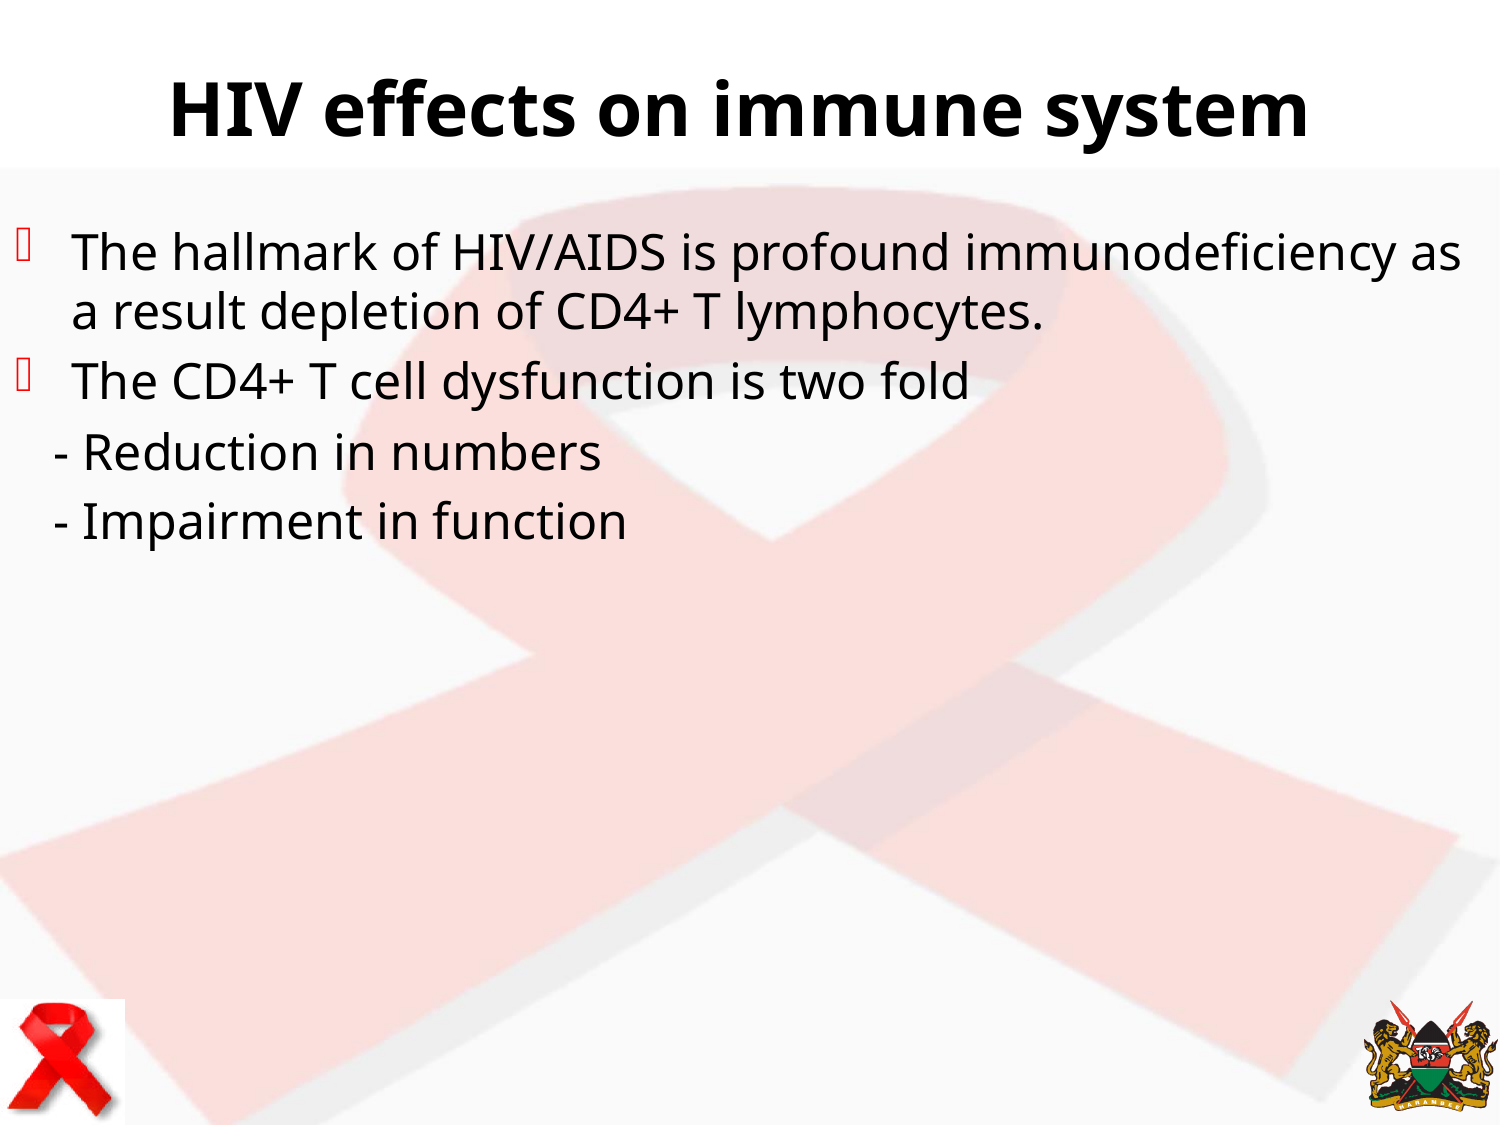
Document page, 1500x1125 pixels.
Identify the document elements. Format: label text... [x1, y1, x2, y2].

picture [0, 1025, 1500, 1125]
list The hallmark of HIV/AIDS is profound immunodeficiency as a result depletion of CD4+ T lymphocytes. The CD4+ T cell dysfunction is two fold - Reduction in numbers - Impairment in function [0, 212, 1500, 1025]
title HIV effects on immune system [0, 0, 1500, 212]
